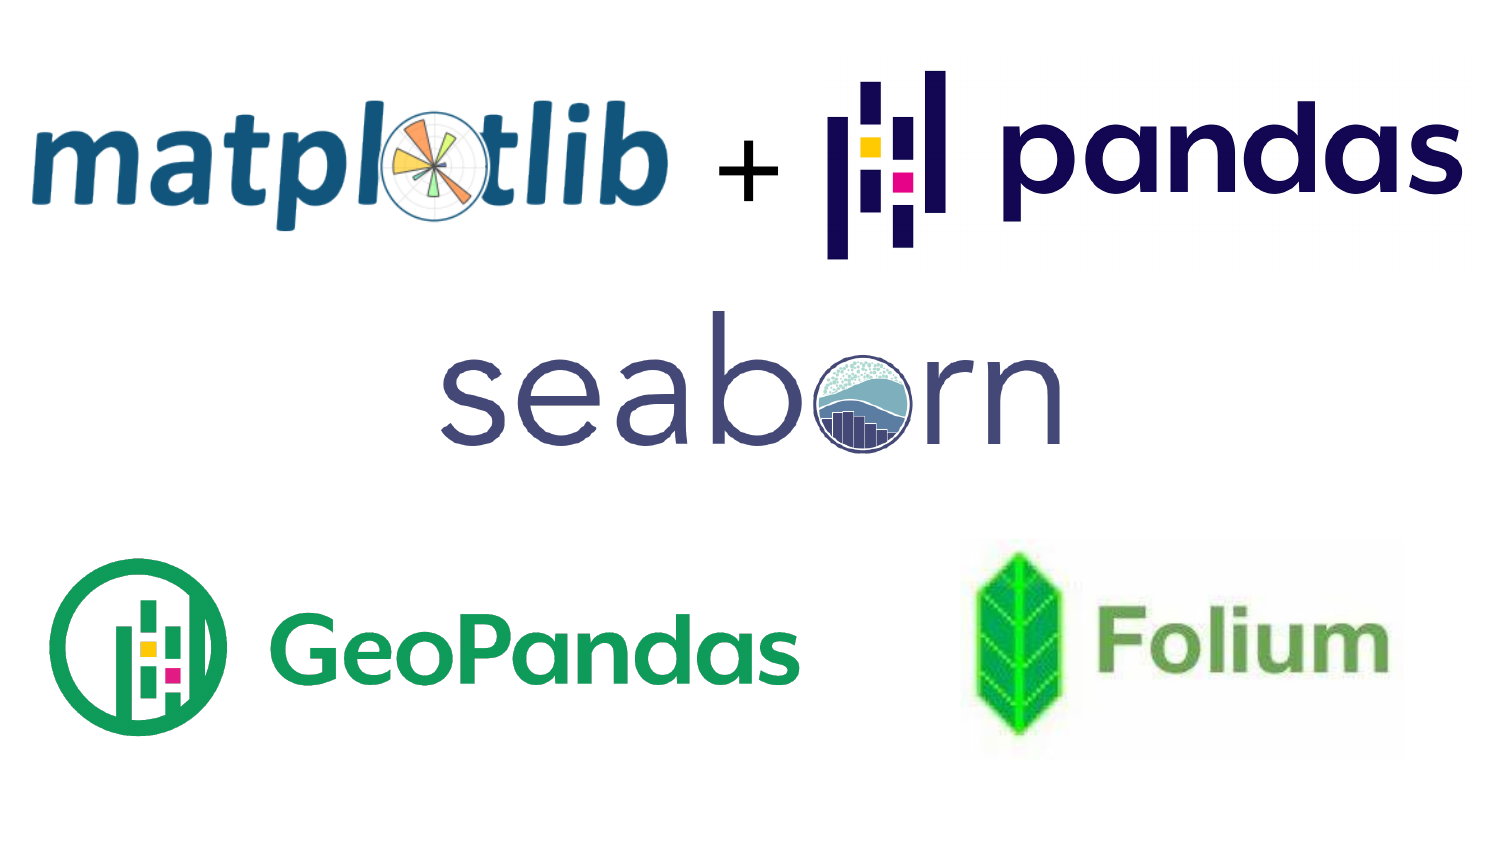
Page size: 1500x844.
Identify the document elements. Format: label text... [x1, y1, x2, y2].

text_box + [698, 75, 802, 256]
picture [28, 94, 679, 238]
picture [821, 55, 1472, 277]
picture [40, 549, 809, 750]
picture [960, 538, 1404, 761]
picture [424, 293, 1075, 502]
